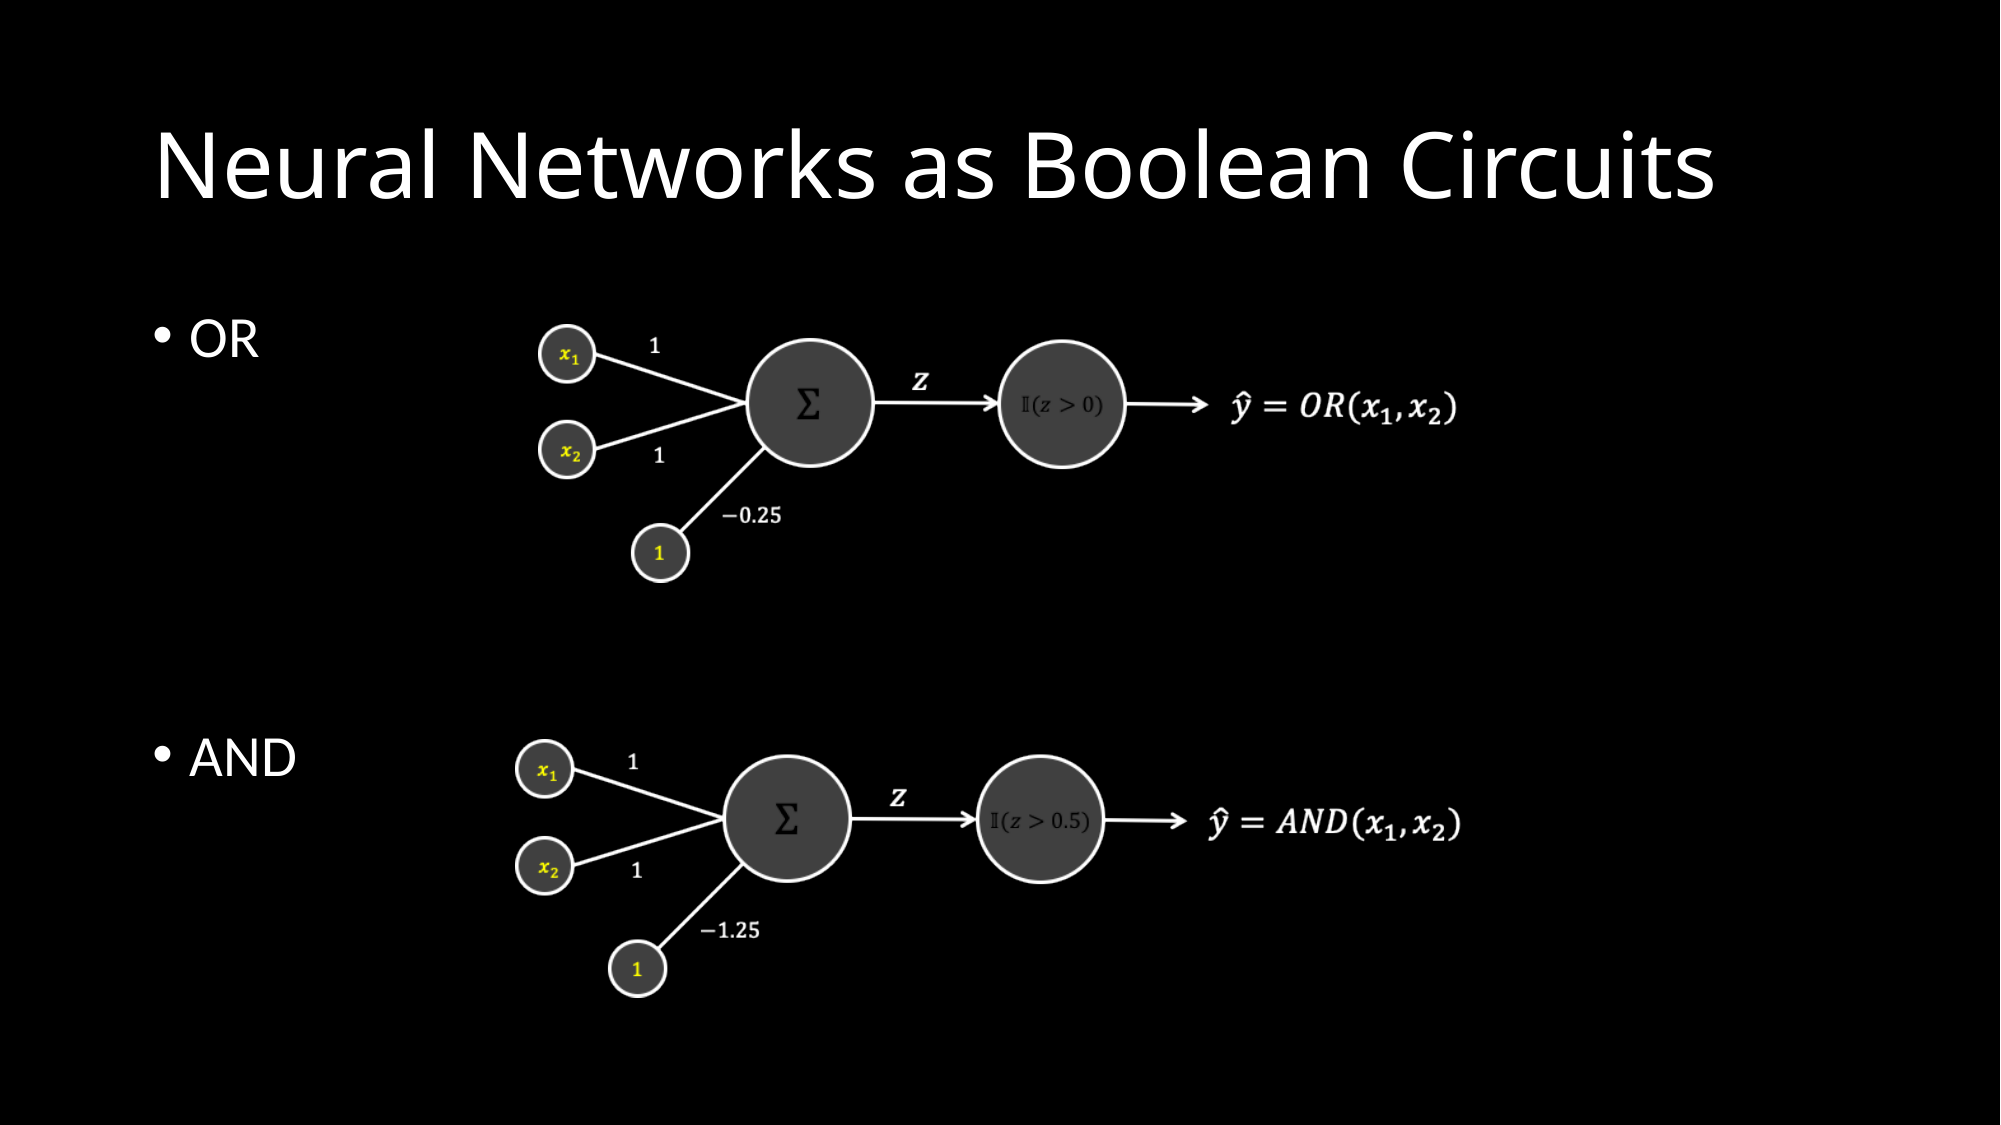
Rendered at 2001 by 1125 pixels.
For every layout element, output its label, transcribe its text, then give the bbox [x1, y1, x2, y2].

picture [515, 739, 1485, 998]
list OR AND [137, 299, 1863, 1014]
title Neural Networks as Boolean Circuits [137, 59, 1863, 278]
picture [538, 324, 1486, 583]
